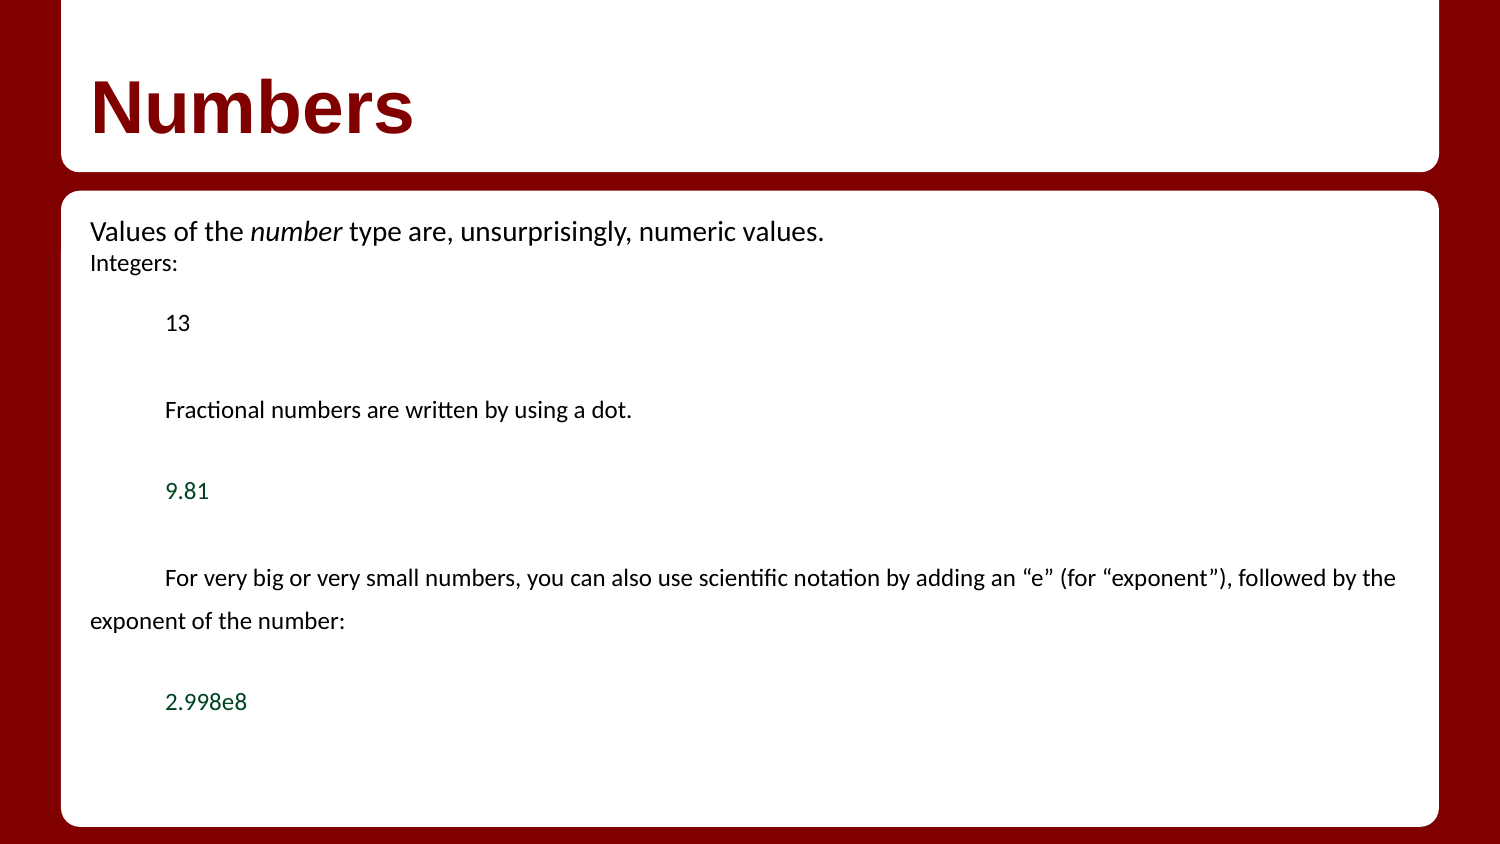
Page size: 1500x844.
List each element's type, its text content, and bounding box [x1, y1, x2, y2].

list Values of the number type are, unsurprisingly, numeric values. Integers: 13 Fractional numbers are written by using a dot. 9.81 For very big or very small numbers, you can also use scientific notation by adding an “e” (for “exponent”), followed by the exponent of the number: 2.998e8 [75, 196, 1425, 808]
title Numbers [75, 22, 1425, 164]
